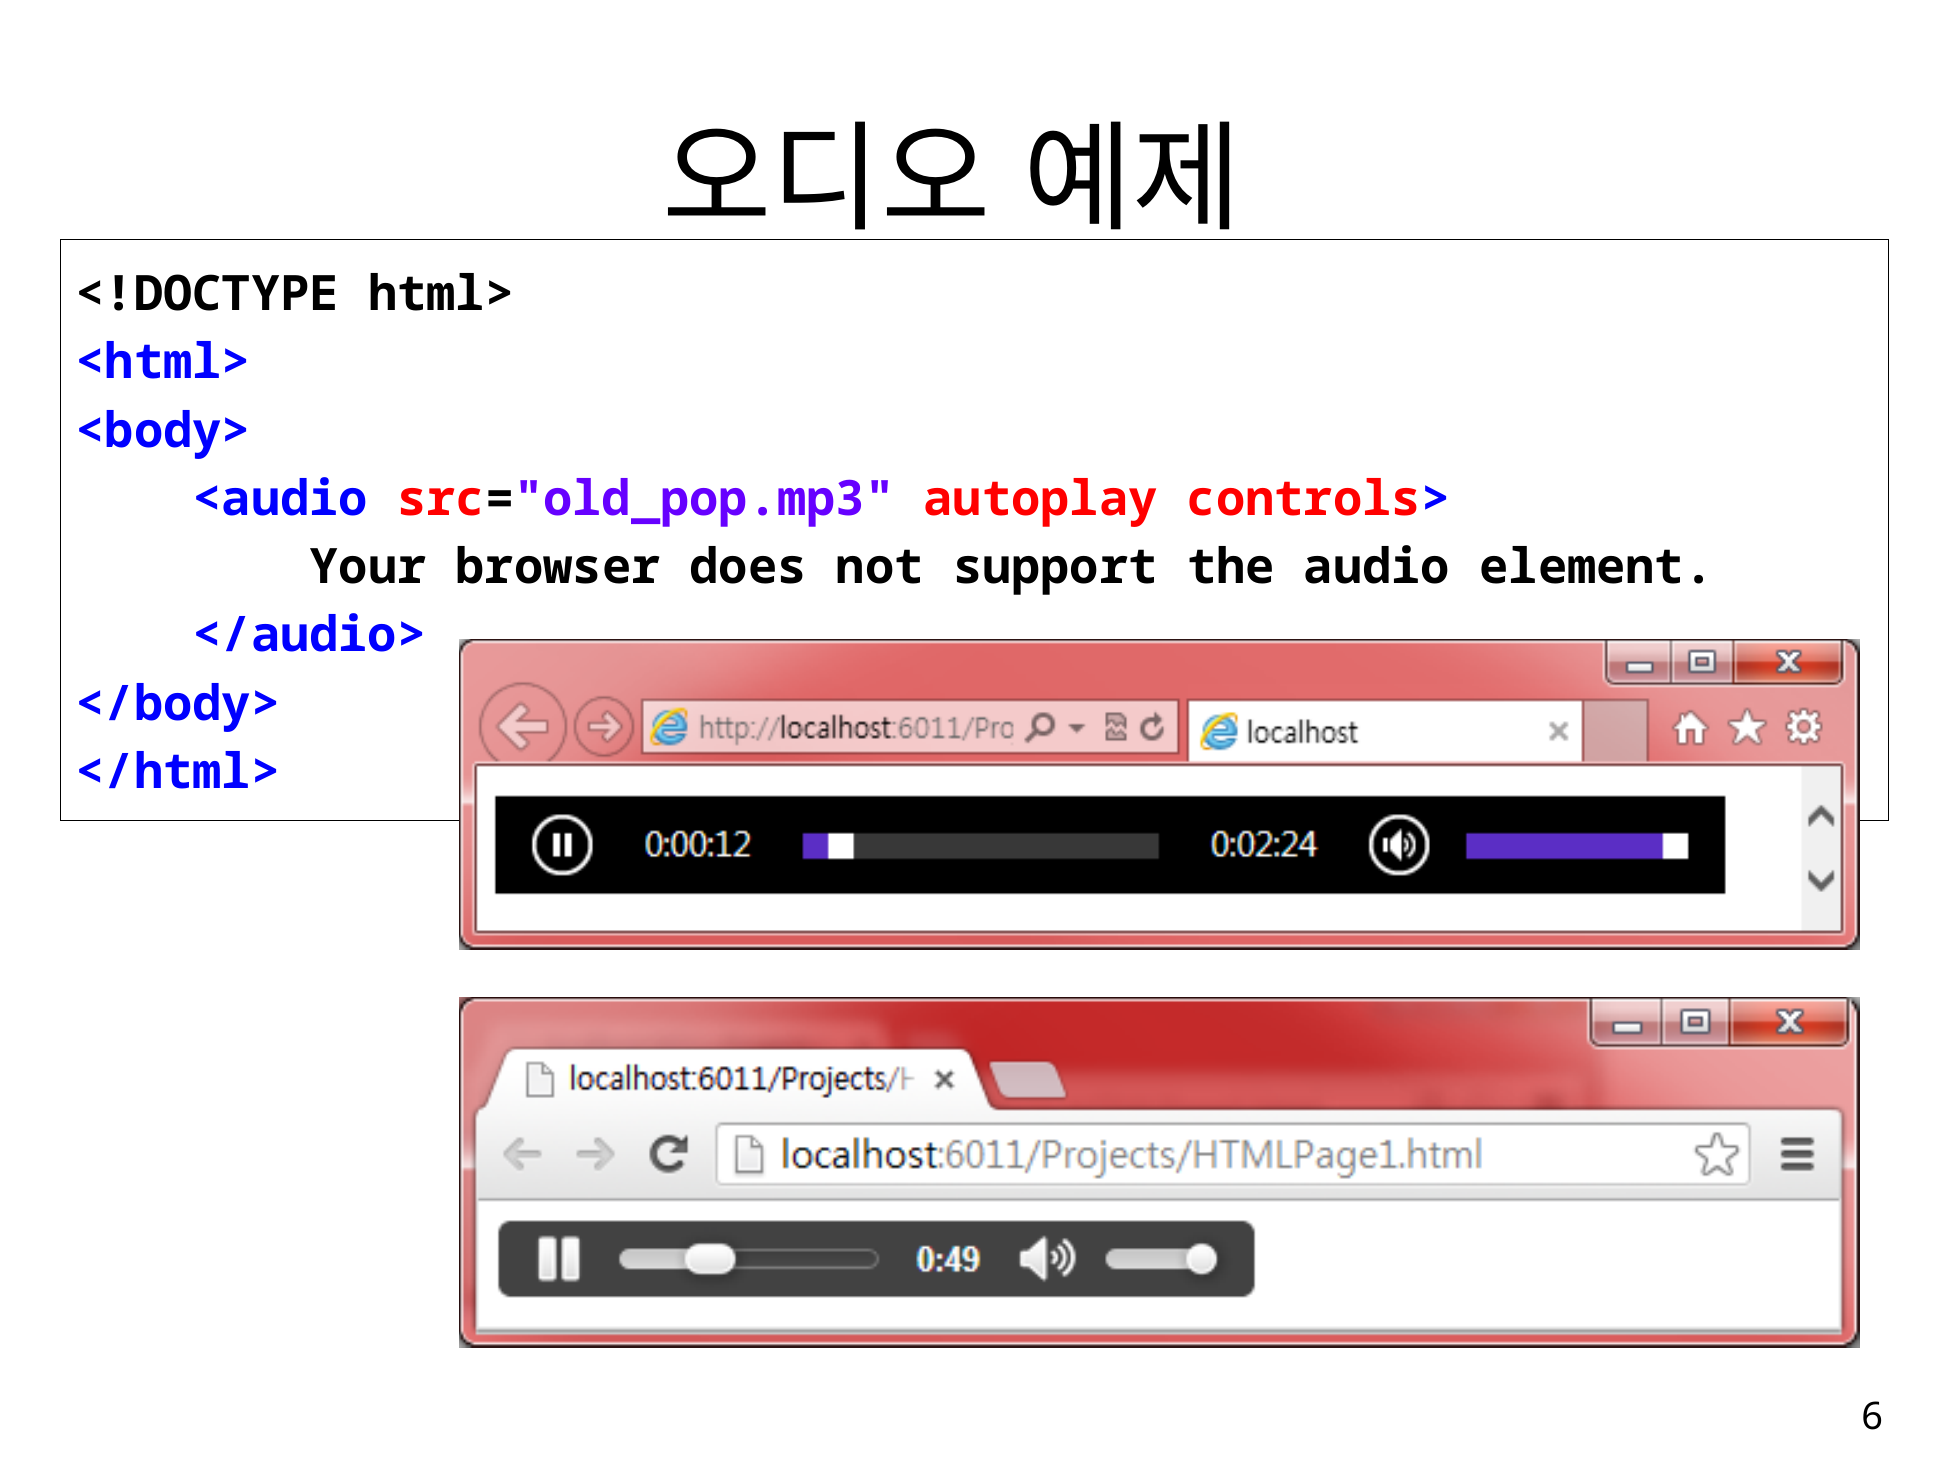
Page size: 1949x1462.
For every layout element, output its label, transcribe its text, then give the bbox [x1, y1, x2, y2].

list <!DOCTYPE html> <html> <body> <audio src="old_pop.mp3" autoplay controls> Your browser does not support the audio element. </audio> </body> </html> [60, 239, 1889, 821]
title 오디오 예제 [156, 92, 1749, 239]
picture [458, 996, 1860, 1349]
picture [458, 638, 1860, 950]
slide_number 6 [1496, 1372, 1899, 1462]
